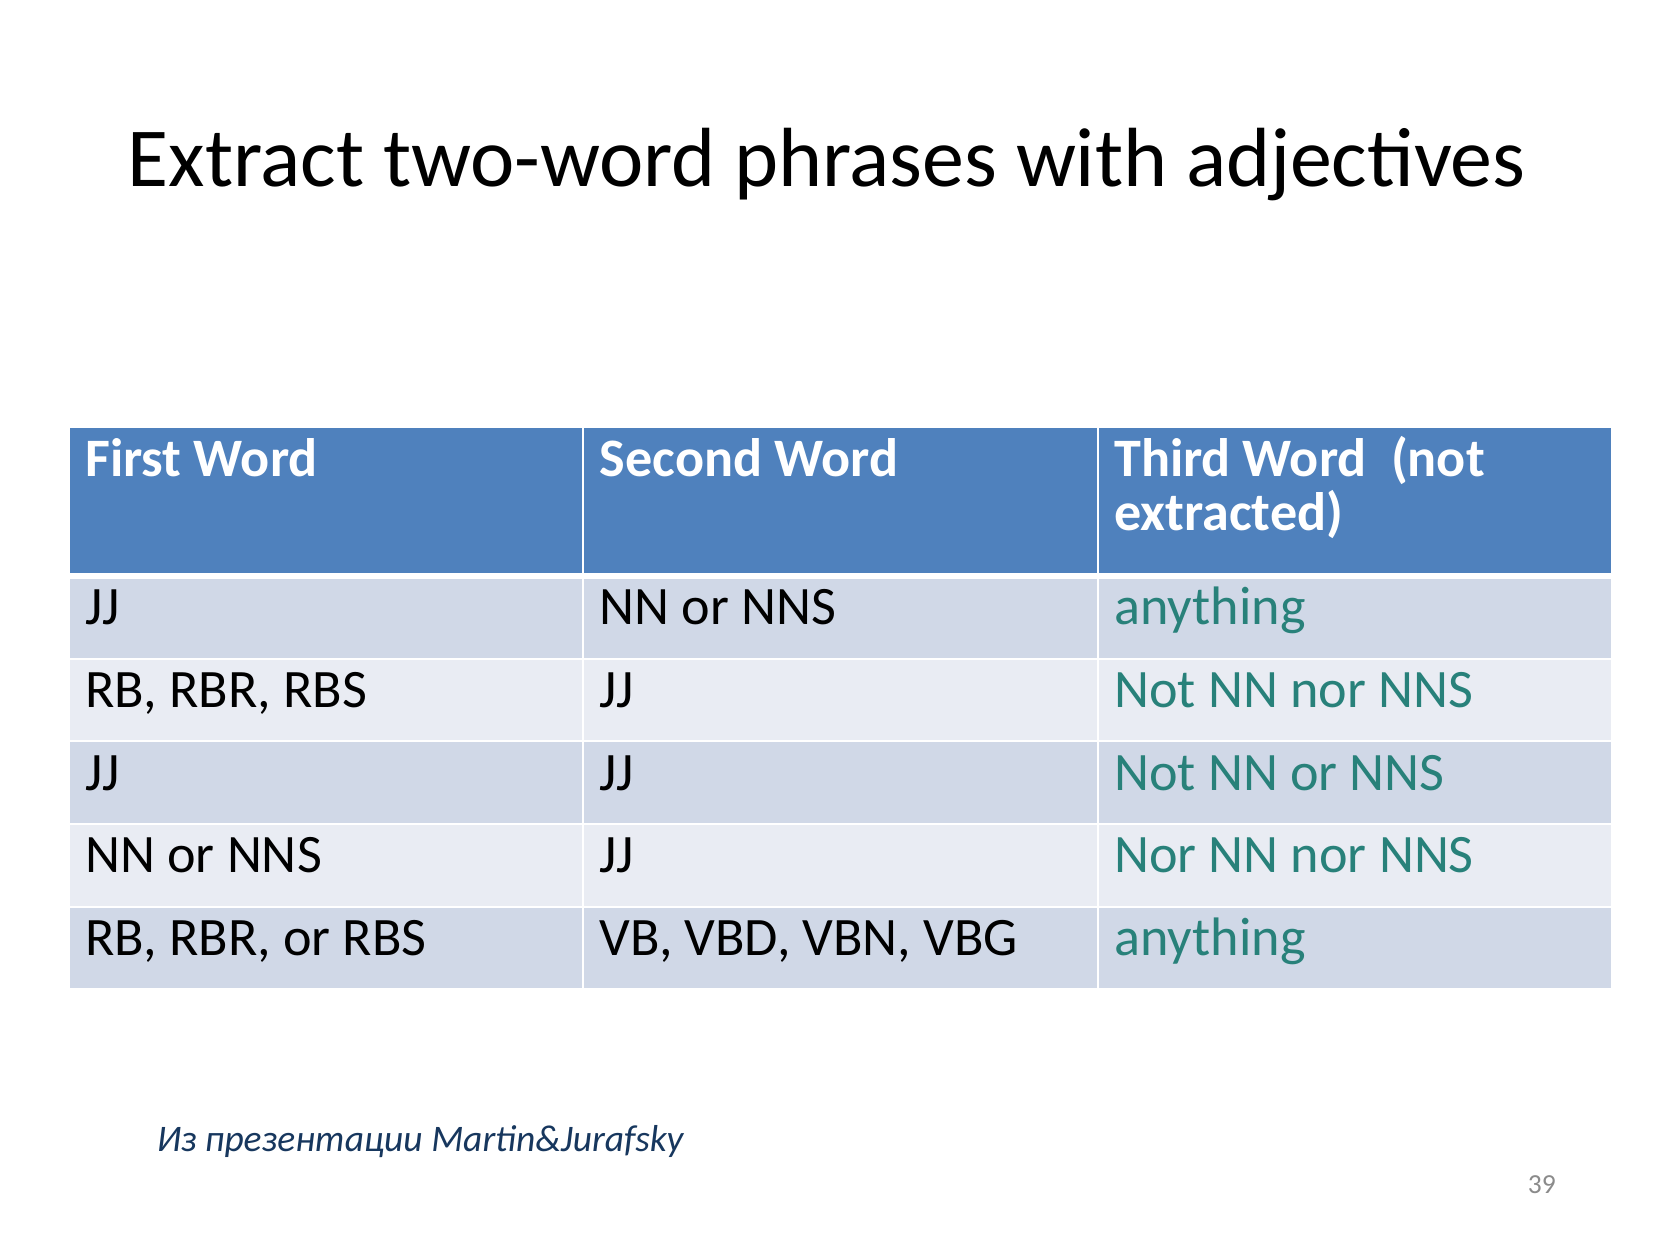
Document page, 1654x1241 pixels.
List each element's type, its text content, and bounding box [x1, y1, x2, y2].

table_cell Nor NN nor NNS [1099, 825, 1611, 906]
title Extract two-word phrases with adjectives [82, 49, 1571, 257]
table_cell NN or NNS [584, 579, 1097, 658]
text_box Из презентации Martin&Jurafsky [142, 1106, 754, 1167]
table_cell NN or NNS [70, 825, 582, 906]
table_cell JJ [584, 825, 1097, 906]
table_cell JJ [584, 660, 1097, 740]
table_cell JJ [584, 742, 1097, 823]
table_cell Not NN or NNS [1099, 742, 1611, 823]
table_cell anything [1099, 579, 1611, 658]
table_cell Not NN nor NNS [1099, 660, 1611, 740]
table_cell RB, RBR, or RBS [70, 908, 582, 988]
table_cell anything [1099, 908, 1611, 988]
table_header First Word [70, 428, 582, 573]
table_cell JJ [70, 742, 582, 823]
table_header Second Word [584, 428, 1097, 573]
table_cell RB, RBR, RBS [70, 660, 582, 740]
slide_number 39 [1185, 1149, 1571, 1216]
table_cell JJ [70, 579, 582, 658]
table_header Third Word (not extracted) [1099, 428, 1611, 573]
table_cell VB, VBD, VBN, VBG [584, 908, 1097, 988]
